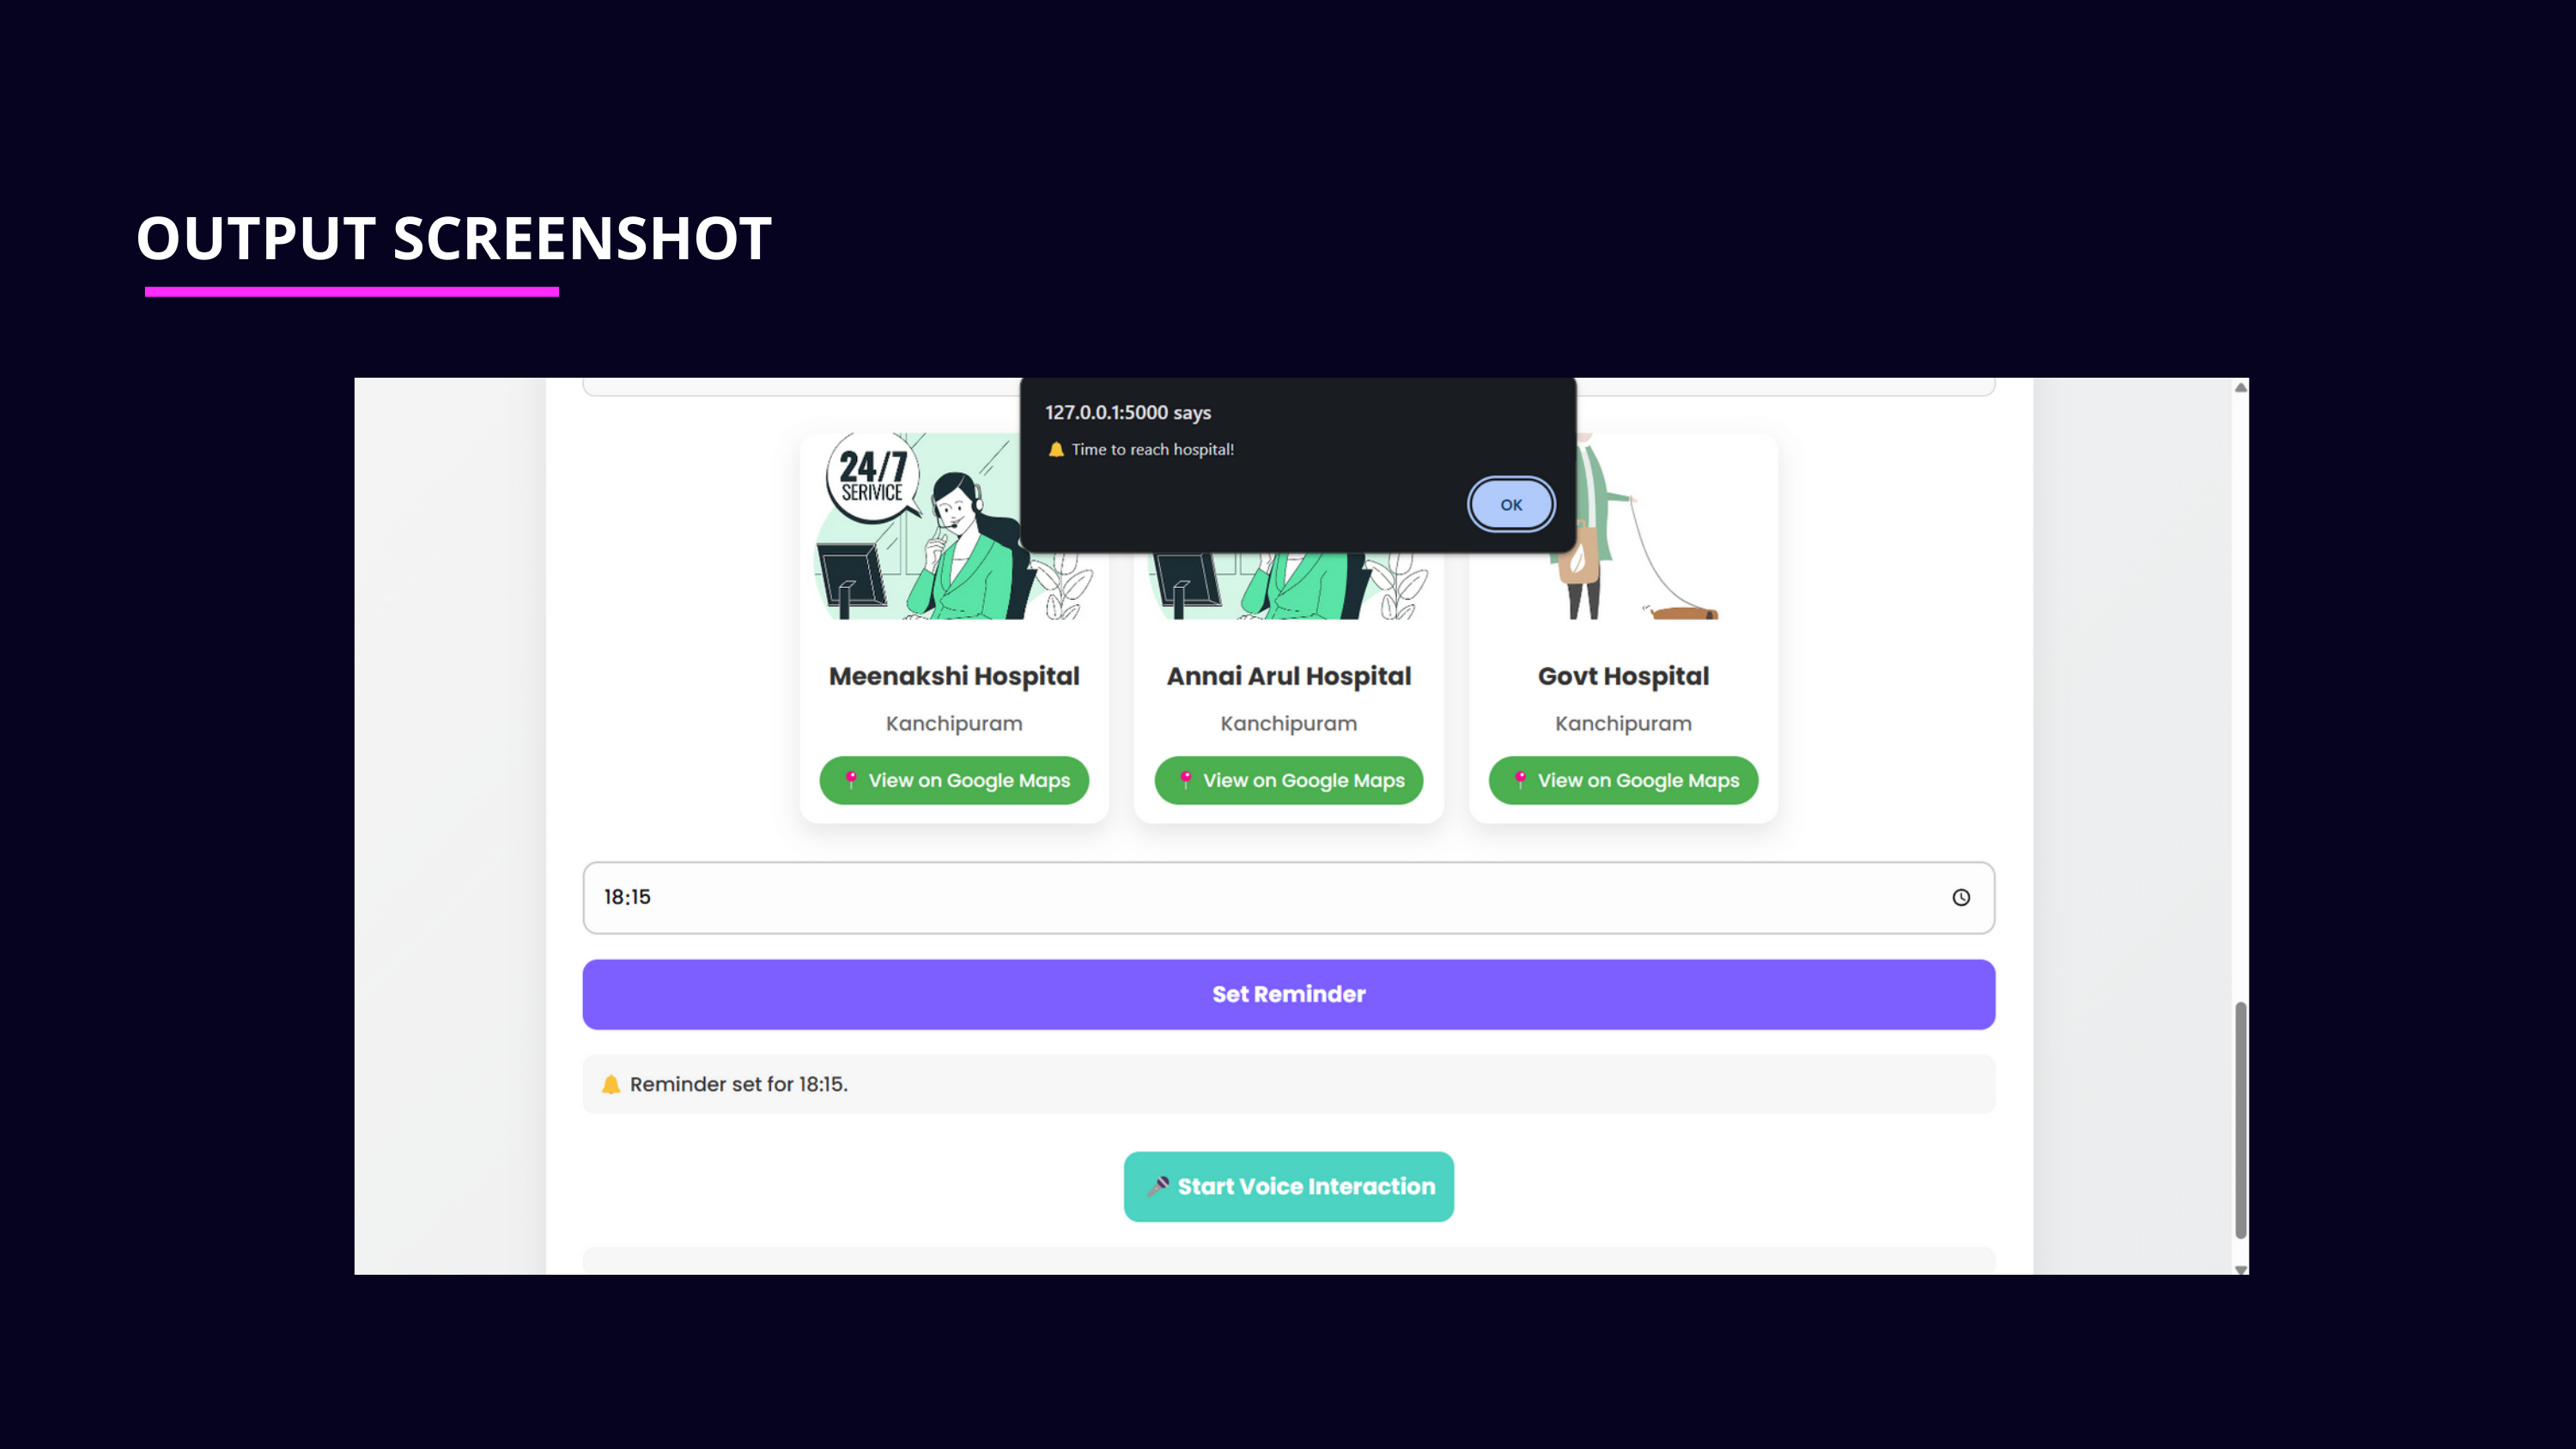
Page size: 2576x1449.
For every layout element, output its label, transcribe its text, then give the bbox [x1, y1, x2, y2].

text_box [144, 287, 560, 329]
text_box [354, 378, 2250, 1276]
text_box OUTPUT SCREENSHOT [126, 188, 782, 271]
